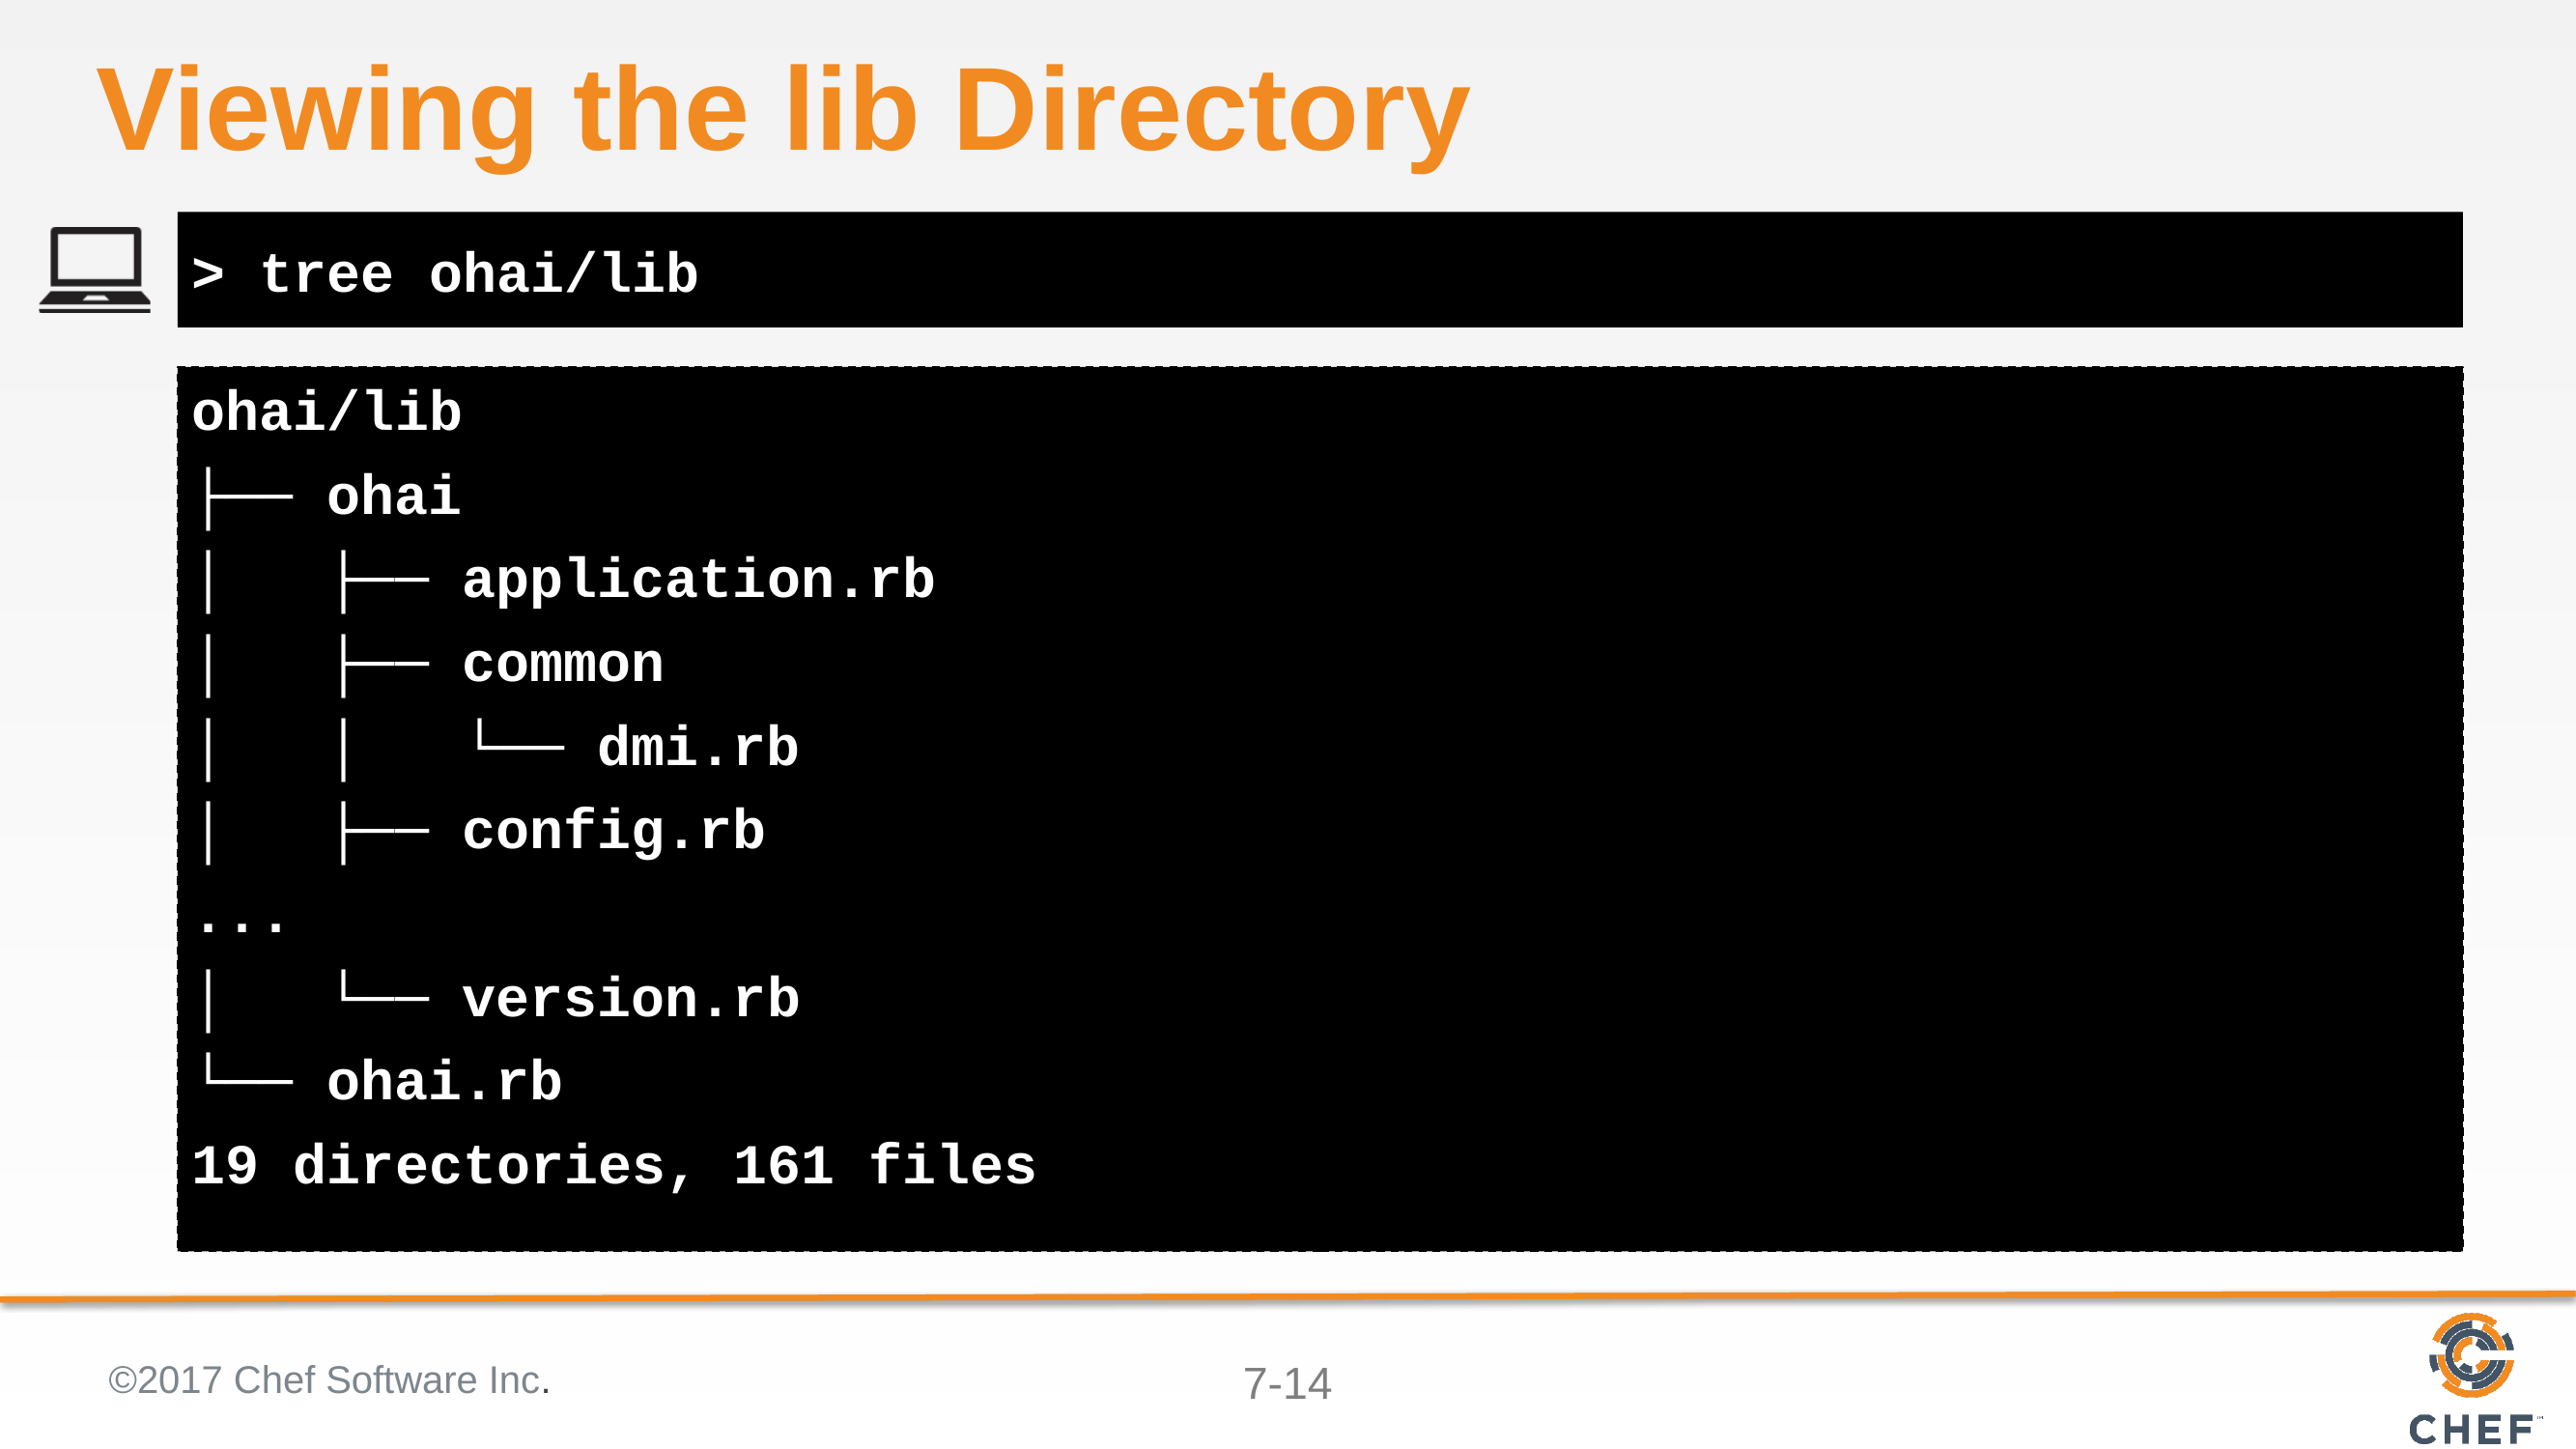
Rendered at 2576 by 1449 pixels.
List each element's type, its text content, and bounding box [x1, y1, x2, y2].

title Viewing the lib Directory [96, 48, 2463, 180]
list > tree ohai/lib [177, 212, 2463, 327]
list ohai/lib ├── ohai │ ├── application.rb │ ├── common │ │ └── dmi.rb │ ├── config.rb ... │ └── version.rb └── ohai.rb 19 directories, 161 files [177, 366, 2464, 1252]
picture [2399, 1297, 2551, 1449]
